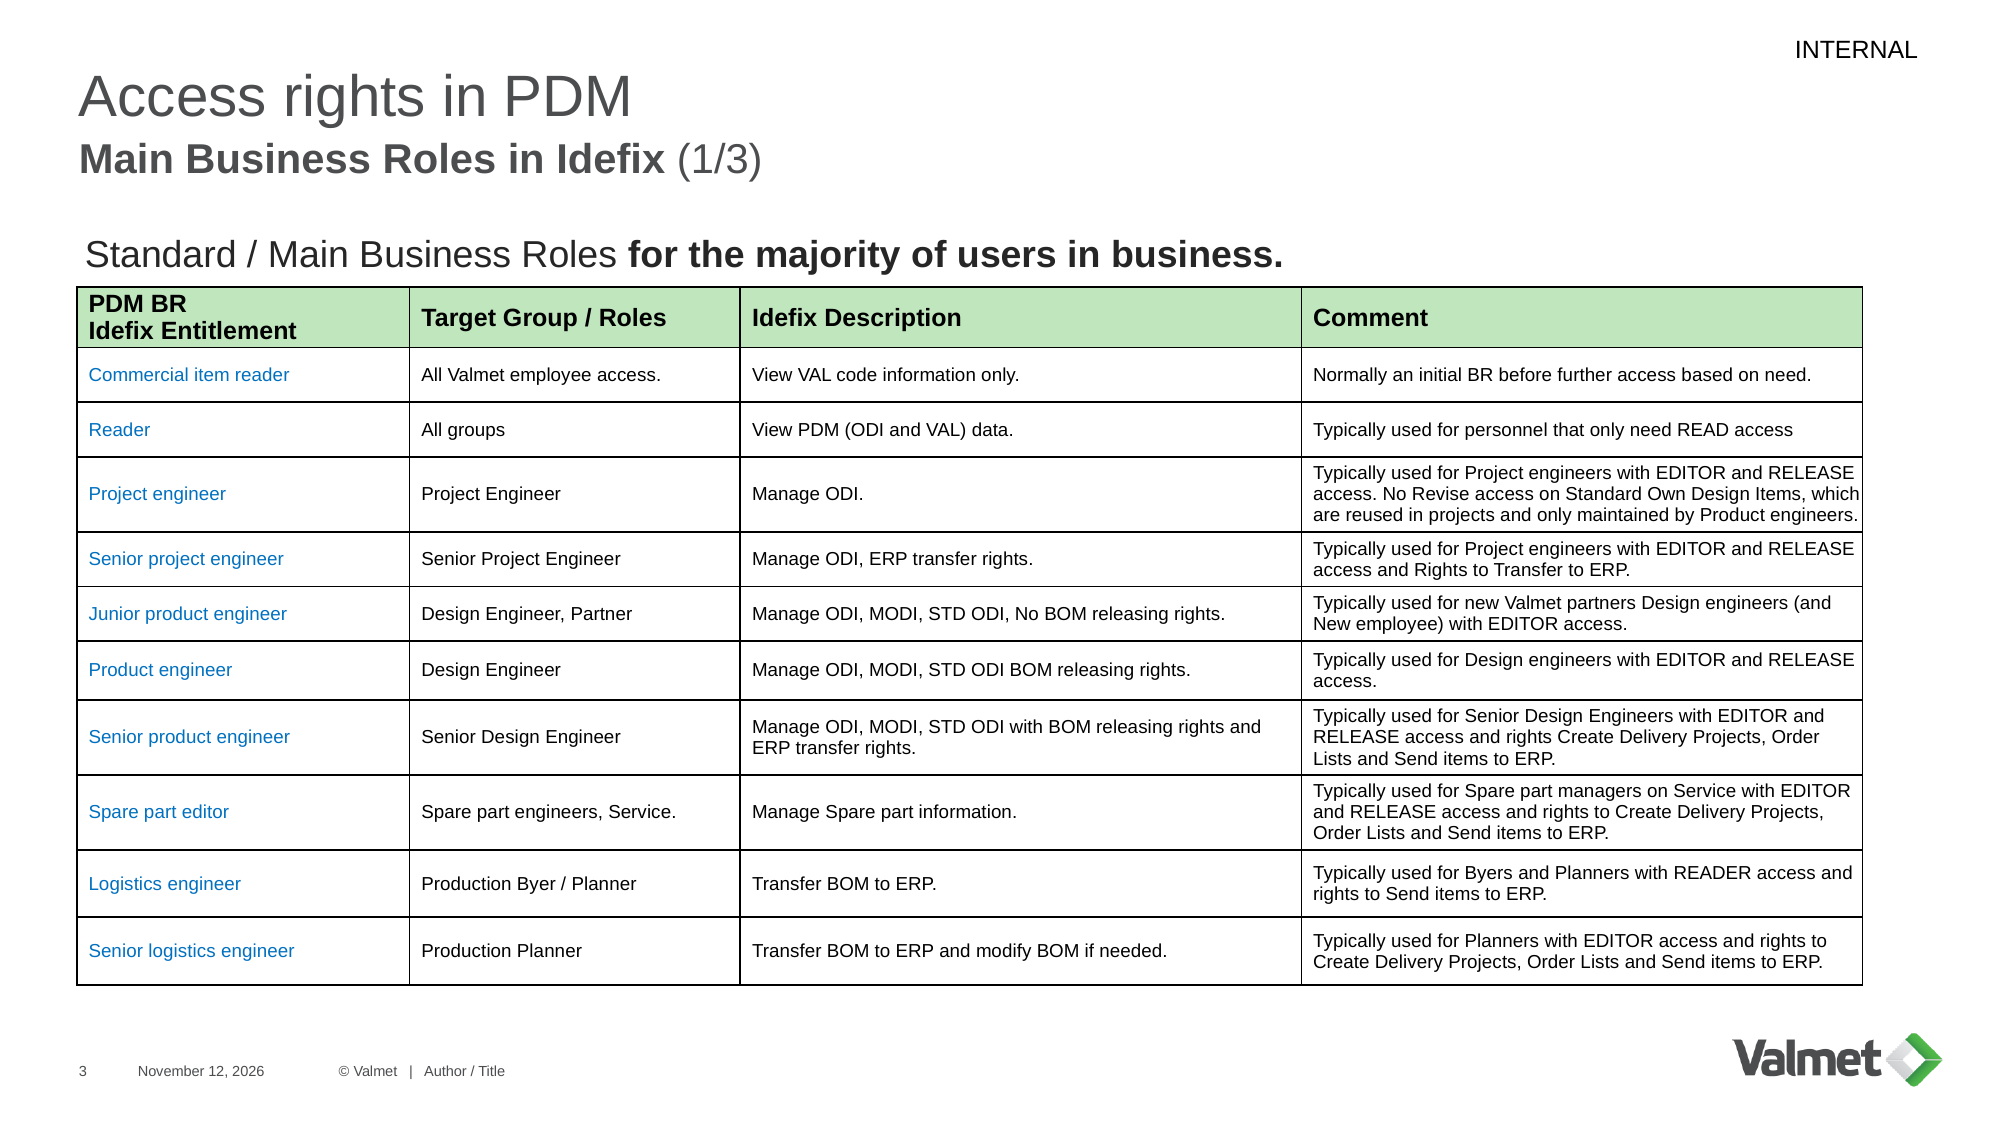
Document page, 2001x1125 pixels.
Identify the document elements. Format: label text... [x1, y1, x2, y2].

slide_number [138, 1058, 338, 1083]
table_cell Typically used for Project engineers with EDITOR and RELEASE access. No Revise access on Standard Own Design Items, which are reused in projects and only maintained by Product engineers. [1302, 458, 1862, 531]
table_cell Design Engineer, Partner [410, 587, 739, 640]
table_cell Typically used for new Valmet partners Design engineers (and New employee) with EDITOR access. [1302, 587, 1862, 640]
picture [1732, 1023, 1945, 1094]
table_cell Product engineer [78, 642, 409, 699]
table_cell Commercial item reader [78, 348, 409, 401]
table_cell View PDM (ODI and VAL) data. [741, 403, 1301, 456]
table_header PDM BR Idefix Entitlement [78, 288, 409, 347]
table_cell Typically used for Design engineers with EDITOR and RELEASE access. [1302, 642, 1862, 699]
table_cell Project Engineer [410, 458, 739, 531]
table_header Comment [1302, 288, 1862, 347]
table_cell Spare part editor [78, 776, 409, 849]
table_cell Junior product engineer [78, 587, 409, 640]
table_cell Design Engineer [410, 642, 739, 699]
table_cell Typically used for personnel that only need READ access [1302, 403, 1862, 456]
table_cell Typically used for Byers and Planners with READER access and rights to Send items to ERP. [1302, 851, 1862, 916]
footer © Valmet | Author / Title [338, 1058, 1001, 1083]
table_cell Manage ODI, MODI, STD ODI, No BOM releasing rights. [741, 587, 1301, 640]
table_cell Typically used for Project engineers with EDITOR and RELEASE access and Rights to Transfer to ERP. [1302, 533, 1862, 586]
text_box Standard / Main Business Roles for the majority of users in business. [78, 223, 1863, 281]
table_cell Typically used for Spare part managers on Service with EDITOR and RELEASE access and rights to Create Delivery Projects, Order Lists and Send items to ERP. [1302, 776, 1862, 849]
table_cell Logistics engineer [78, 851, 409, 916]
list Main Business Roles in Idefix (1/3) [78, 138, 1922, 220]
table_cell All groups [410, 403, 739, 456]
table_cell Transfer BOM to ERP and modify BOM if needed. [741, 918, 1301, 984]
table_cell Transfer BOM to ERP. [741, 851, 1301, 916]
table_cell Spare part engineers, Service. [410, 776, 739, 849]
table_cell View VAL code information only. [741, 348, 1301, 401]
table_cell Typically used for Senior Design Engineers with EDITOR and RELEASE access and rights Create Delivery Projects, Order Lists and Send items to ERP. [1302, 701, 1862, 774]
table_cell Senior logistics engineer [78, 918, 409, 984]
table_cell Manage ODI, ERP transfer rights. [741, 533, 1301, 586]
table_header Idefix Description [741, 288, 1301, 347]
title Access rights in PDM [78, 66, 1922, 138]
table_cell All Valmet employee access. [410, 348, 739, 401]
table_cell Manage ODI. [741, 458, 1301, 531]
table_cell Project engineer [78, 458, 409, 531]
table_cell Manage Spare part information. [741, 776, 1301, 849]
table_cell Production Byer / Planner [410, 851, 739, 916]
table_cell Senior Design Engineer [410, 701, 739, 774]
table_cell Manage ODI, MODI, STD ODI BOM releasing rights. [741, 642, 1301, 699]
slide_number 3 [78, 1058, 138, 1083]
table_cell Senior Project Engineer [410, 533, 739, 586]
table_cell Senior product engineer [78, 701, 409, 774]
table_cell Senior project engineer [78, 533, 409, 586]
table_cell Typically used for Planners with EDITOR access and rights to Create Delivery Projects, Order Lists and Send items to ERP. [1302, 918, 1862, 984]
table_cell Reader [78, 403, 409, 456]
table_cell Normally an initial BR before further access based on need. [1302, 348, 1862, 401]
table_header Target Group / Roles [410, 288, 739, 347]
table_cell Manage ODI, MODI, STD ODI with BOM releasing rights and ERP transfer rights. [741, 701, 1301, 774]
table_cell Production Planner [410, 918, 739, 984]
